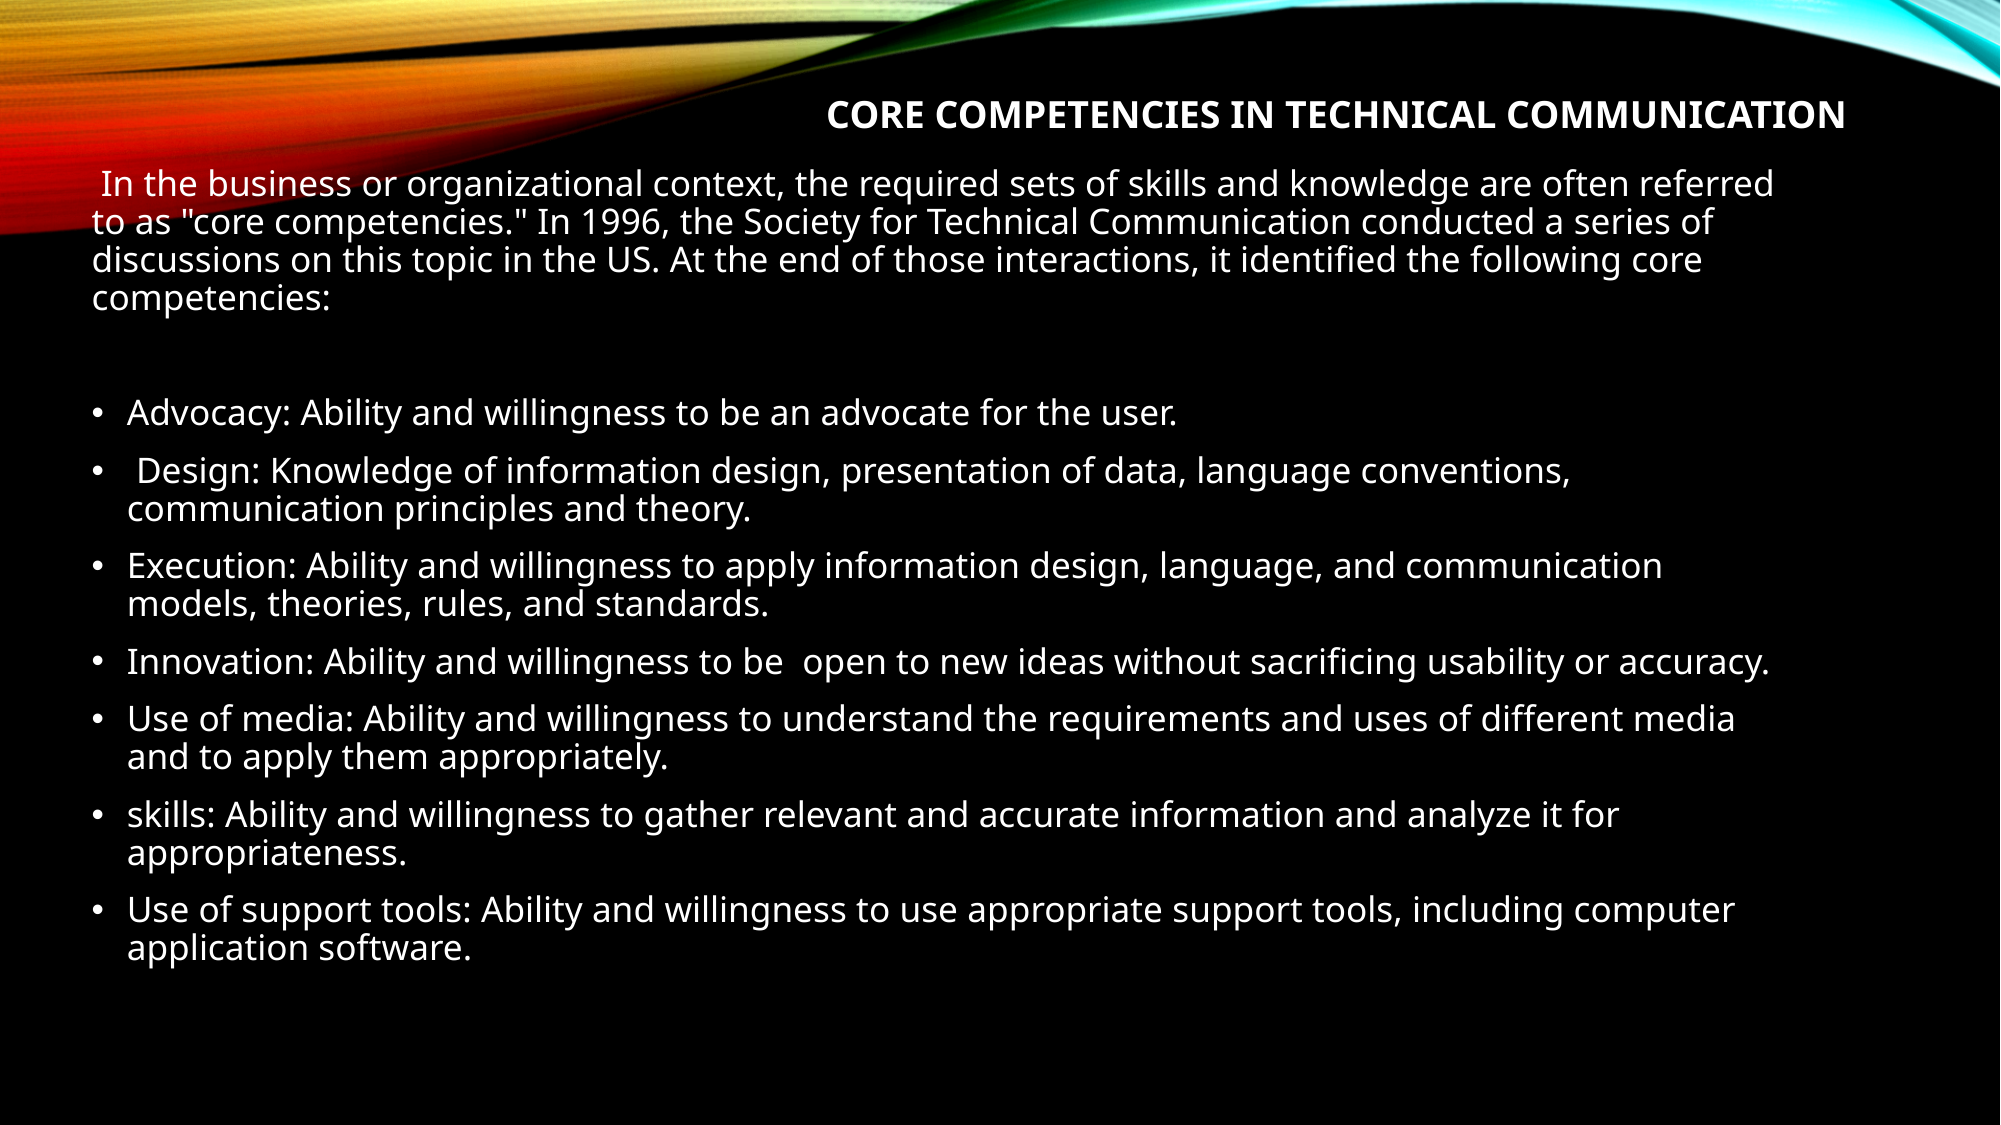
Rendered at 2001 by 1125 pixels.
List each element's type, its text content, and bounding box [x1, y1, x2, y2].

title Core competencies in Technical communication [126, 59, 1863, 174]
list In the business or organizational context, the required sets of skills and knowledge are often referred to as "core competencies." In 1996, the Society for Technical Communication conducted a series of discussions on this topic in the US. At the end of those interactions, it identified the following core competencies: Advocacy: Ability and willingness to be an advocate for the user. Design: Knowledge of information design, presentation of data, language conventions, communication principles and theory. Execution: Ability and willingness to apply information design, language, and communication models, theories, rules, and standards. Innovation: Ability and willingness to be open to new ideas without sacrificing usability or accuracy. Use of media: Ability and willingness to understand the requirements and uses of different media and to apply them appropriately. skills: Ability and willingness to gather relevant and accurate information and analyze it for appropriateness. Use of support tools: Ability and willingness to use appropriate support tools, including computer application software. [76, 158, 1802, 1014]
picture [0, 0, 2000, 237]
